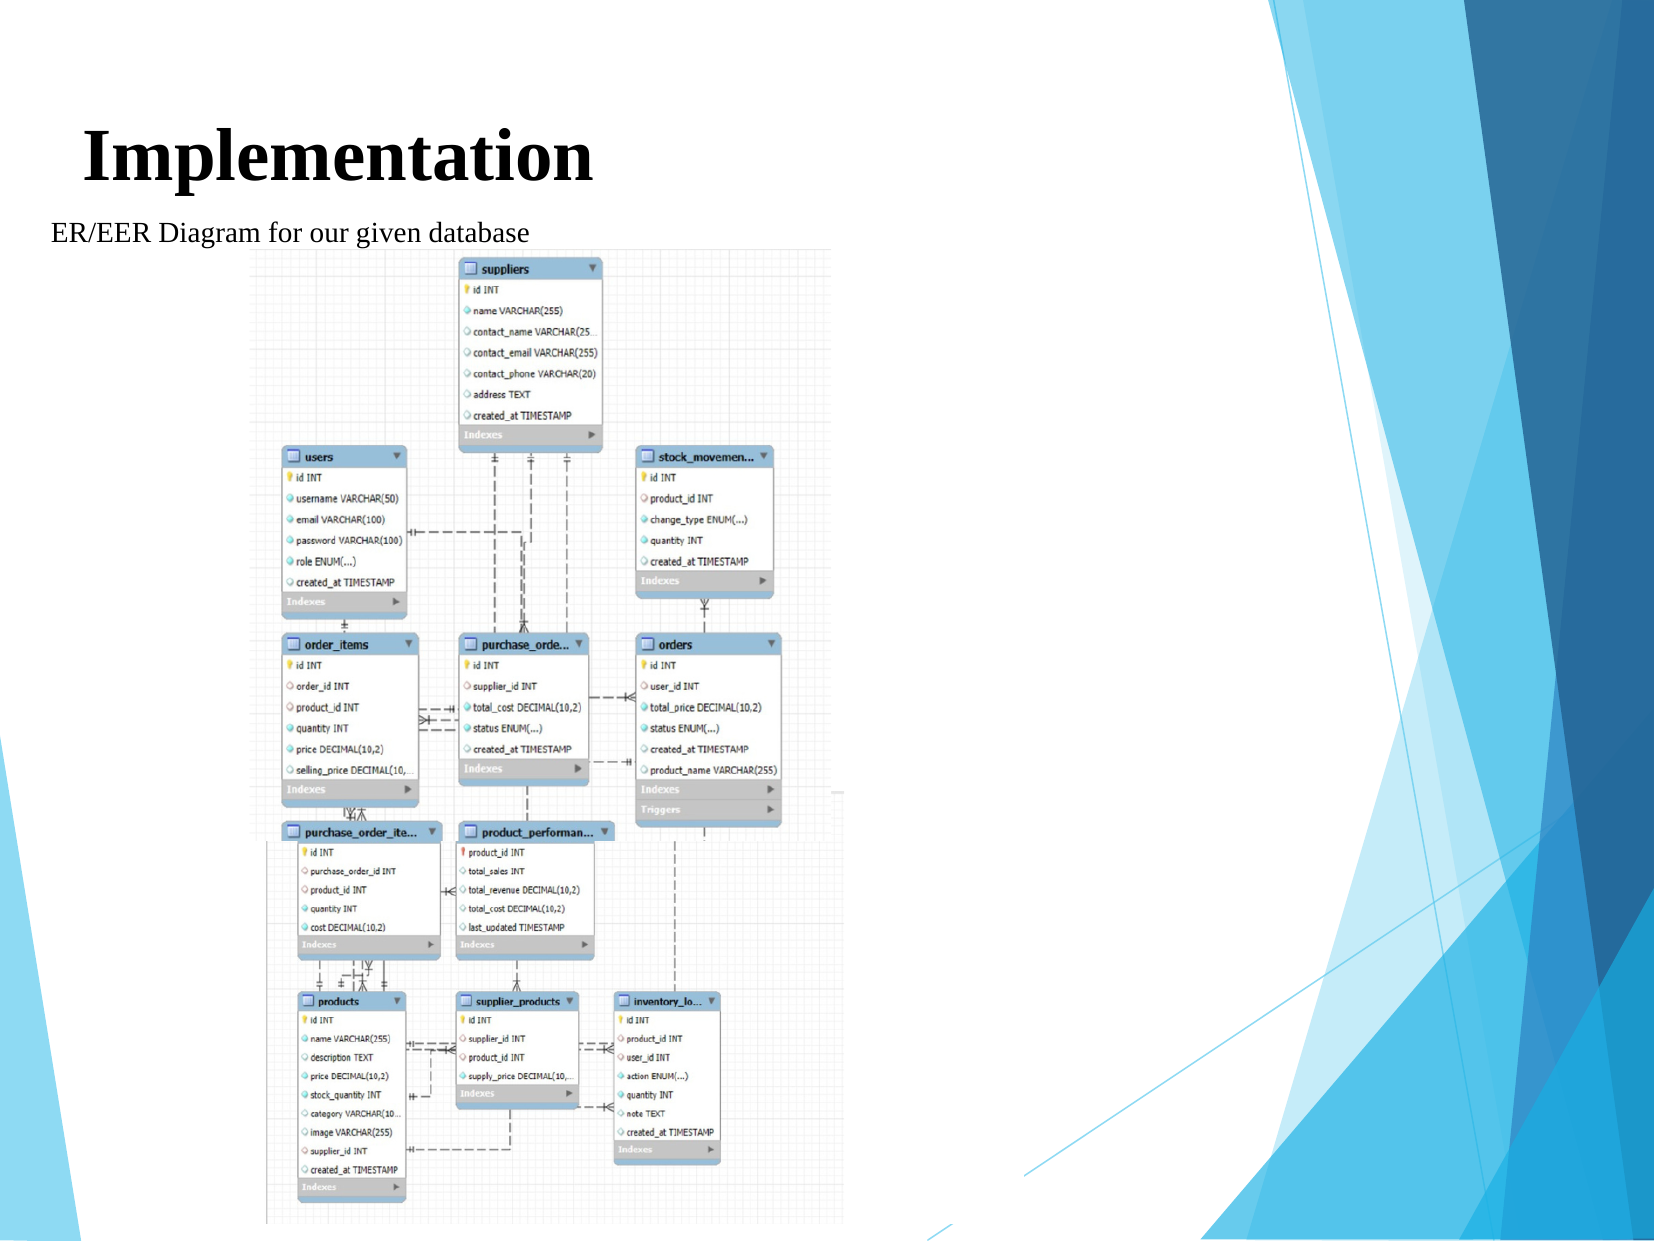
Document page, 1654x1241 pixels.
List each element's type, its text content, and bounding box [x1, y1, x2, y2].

picture [82, 226, 1024, 1224]
text_box ER/EER Diagram for our given database [36, 205, 866, 256]
text_box Implementation [82, 49, 1571, 257]
